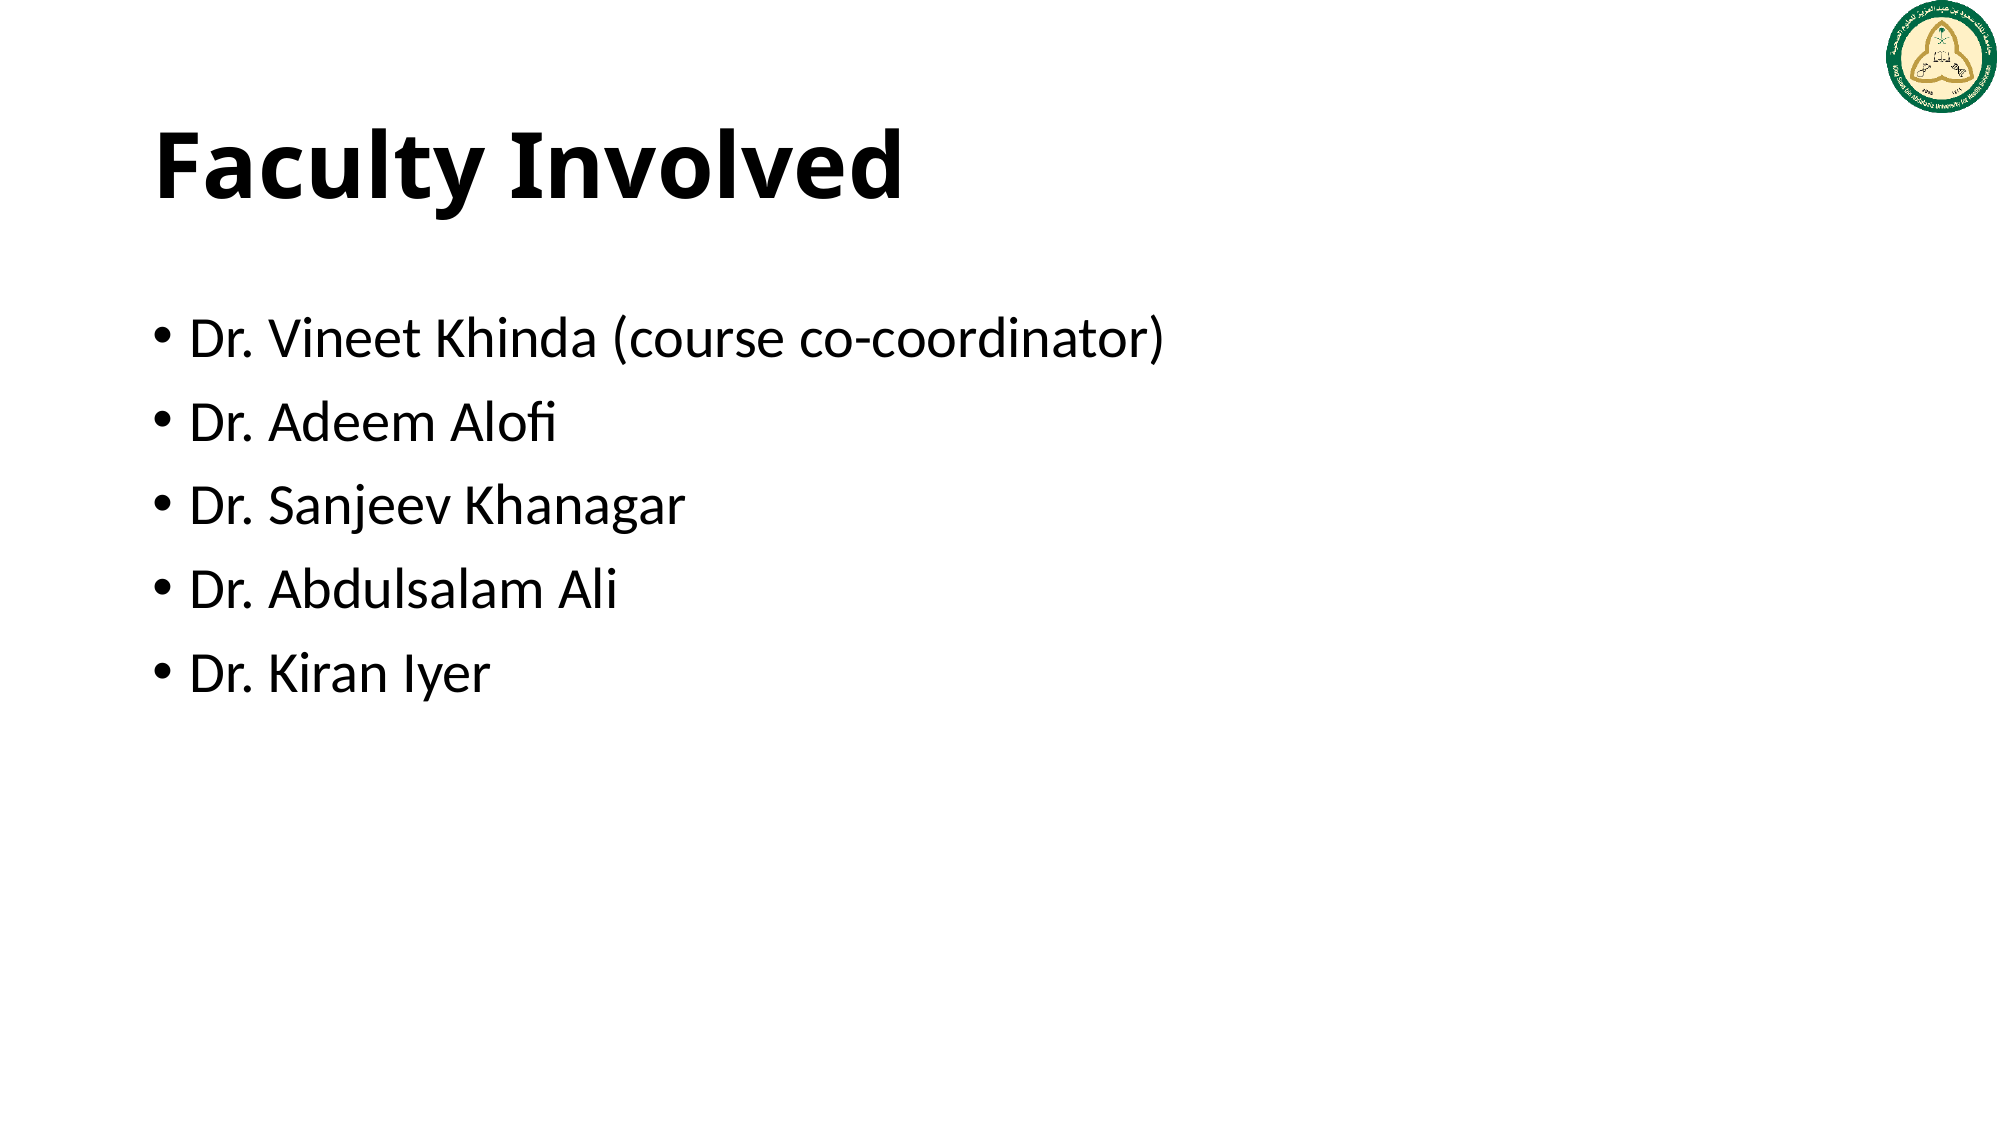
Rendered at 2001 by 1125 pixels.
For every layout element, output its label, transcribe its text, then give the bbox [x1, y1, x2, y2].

title Faculty Involved [137, 59, 1863, 278]
list Dr. Vineet Khinda (course co-coordinator) Dr. Adeem Alofi Dr. Sanjeev Khanagar Dr. Abdulsalam Ali Dr. Kiran Iyer [137, 299, 1863, 1014]
picture [1886, 0, 1997, 113]
